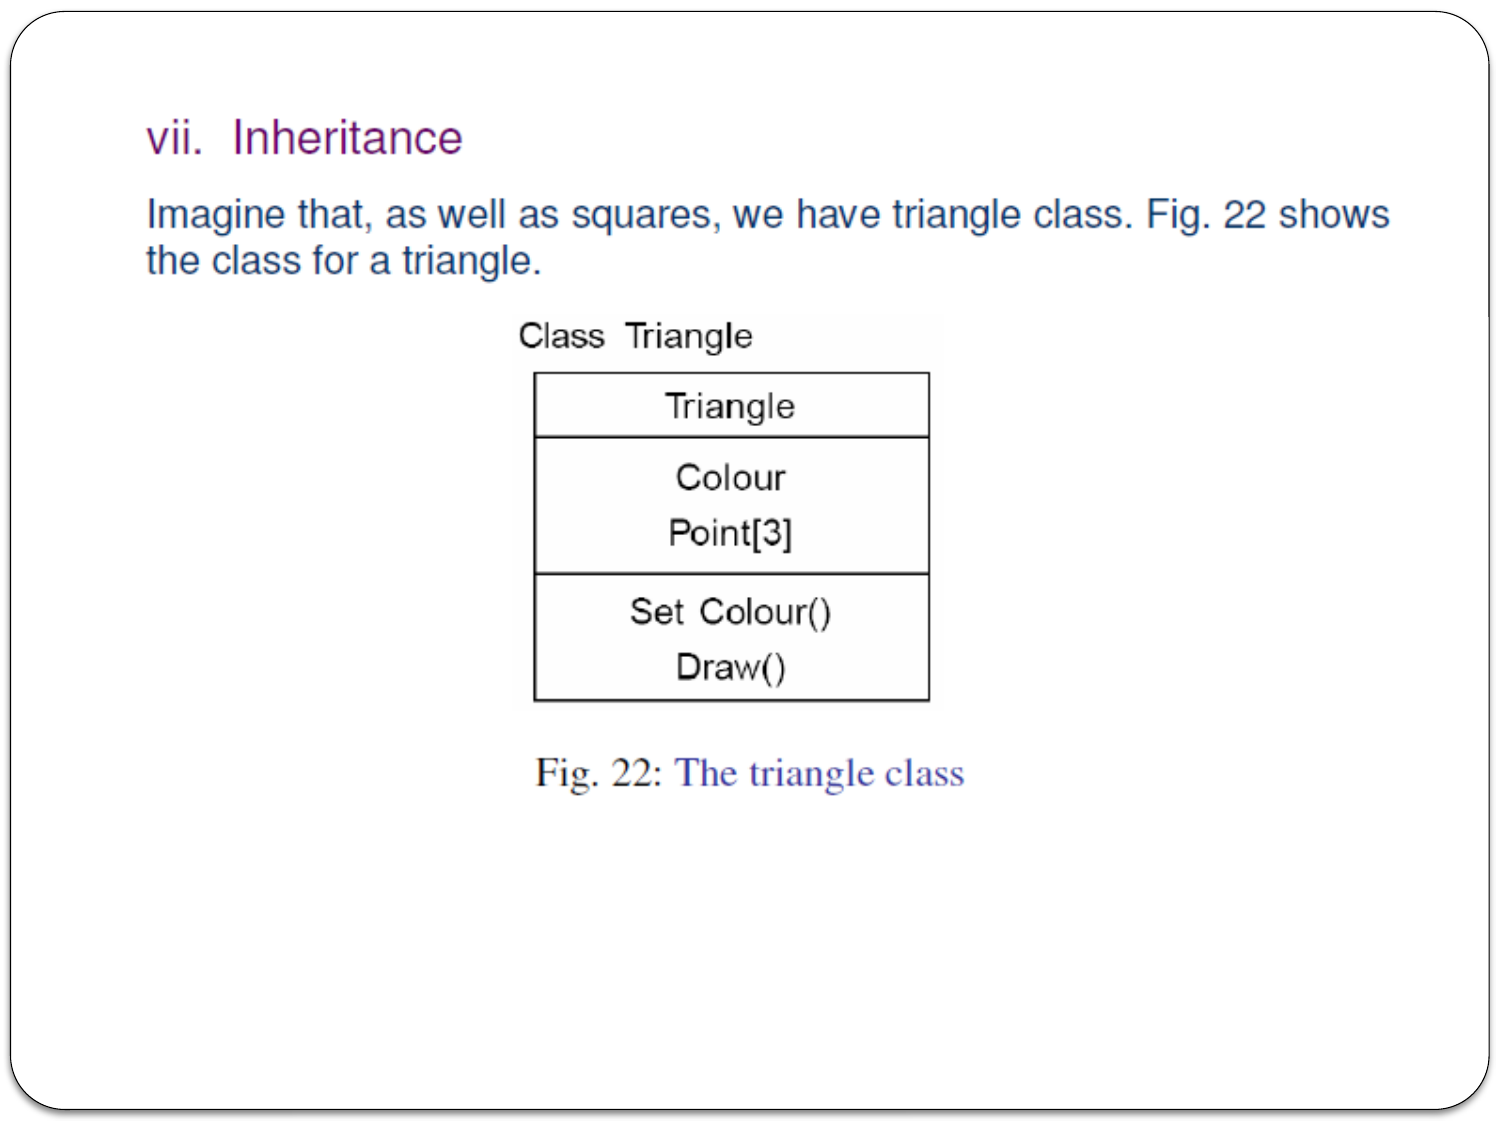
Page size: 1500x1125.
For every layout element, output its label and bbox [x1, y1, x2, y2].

picture [74, 99, 1425, 838]
